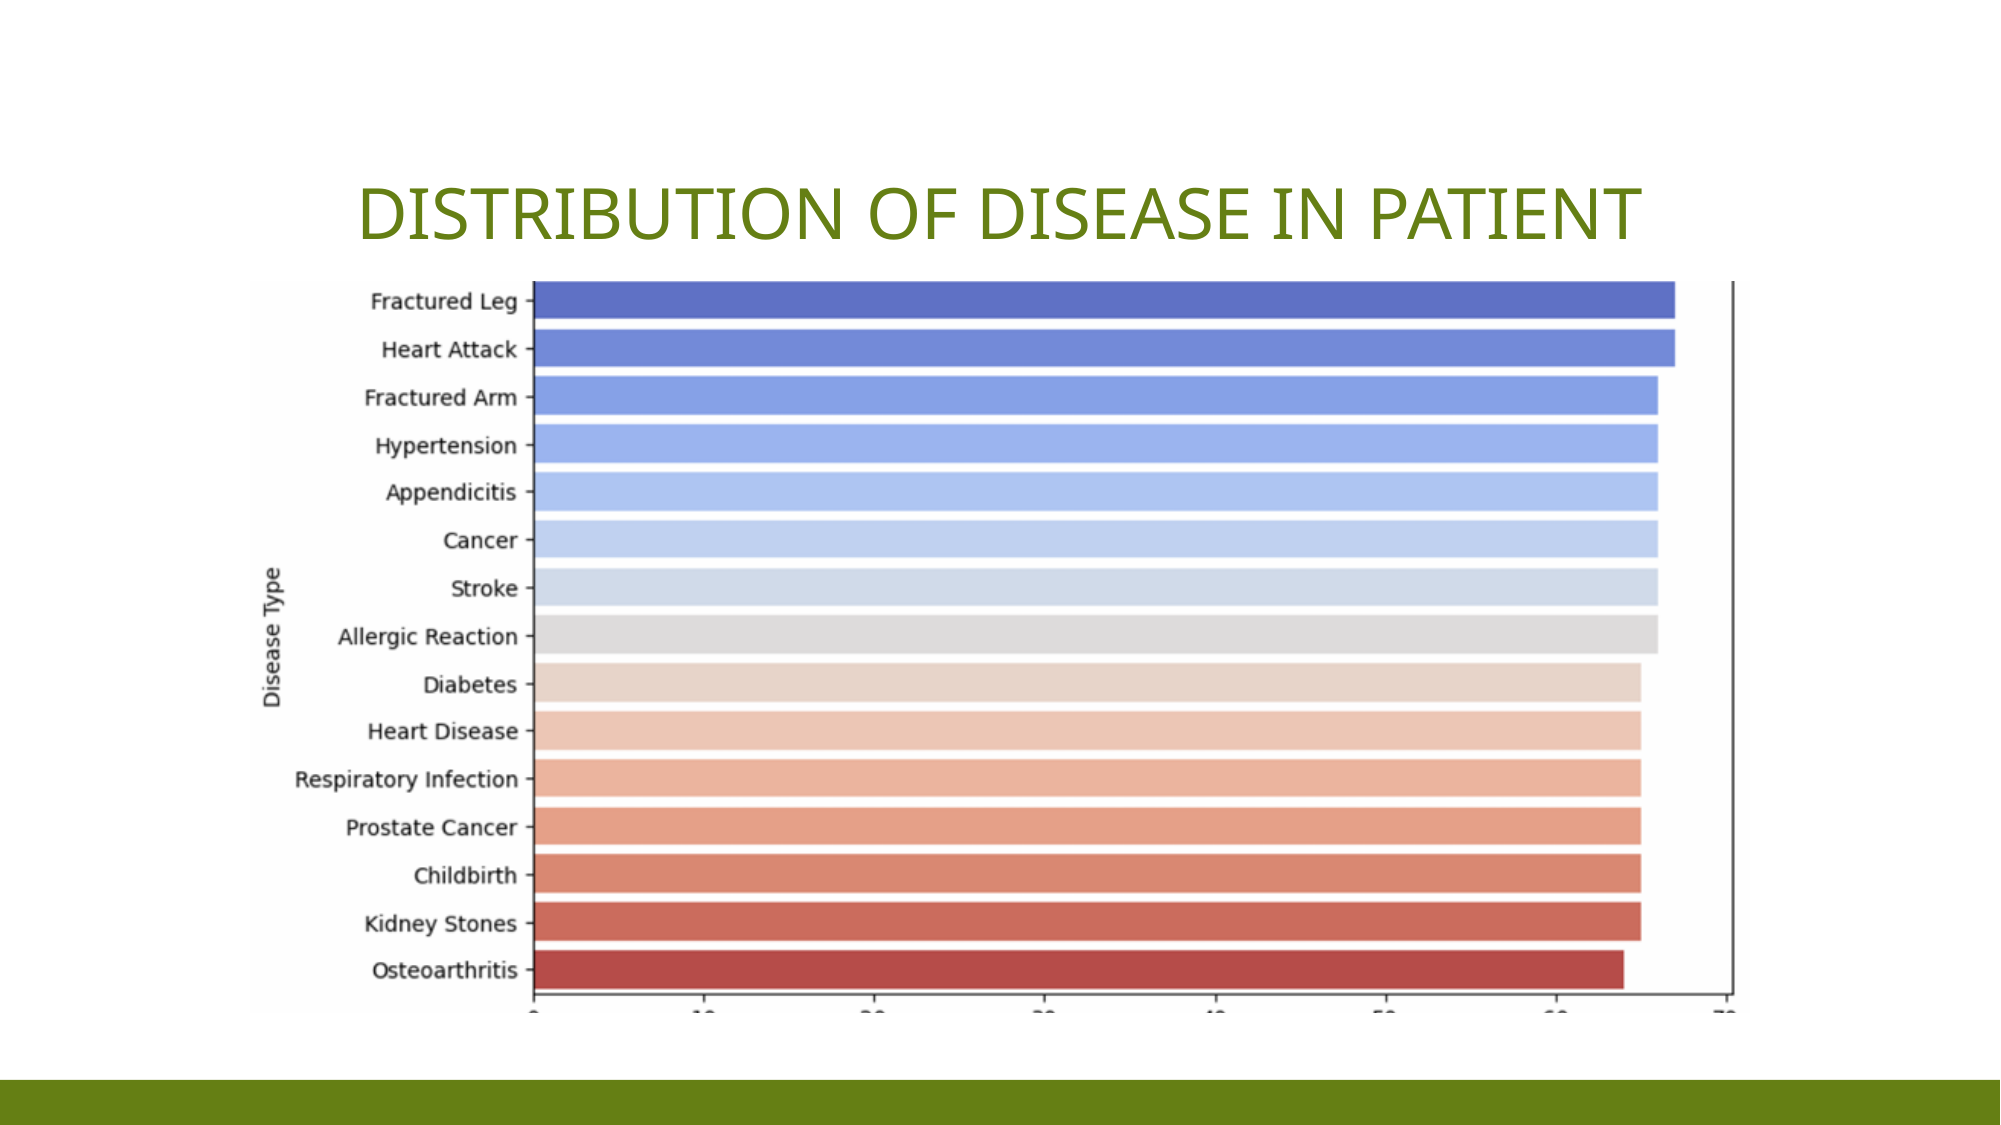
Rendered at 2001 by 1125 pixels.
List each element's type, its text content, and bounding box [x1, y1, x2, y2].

picture [249, 281, 1750, 1013]
title Distribution of disease in patient [249, 75, 1750, 263]
